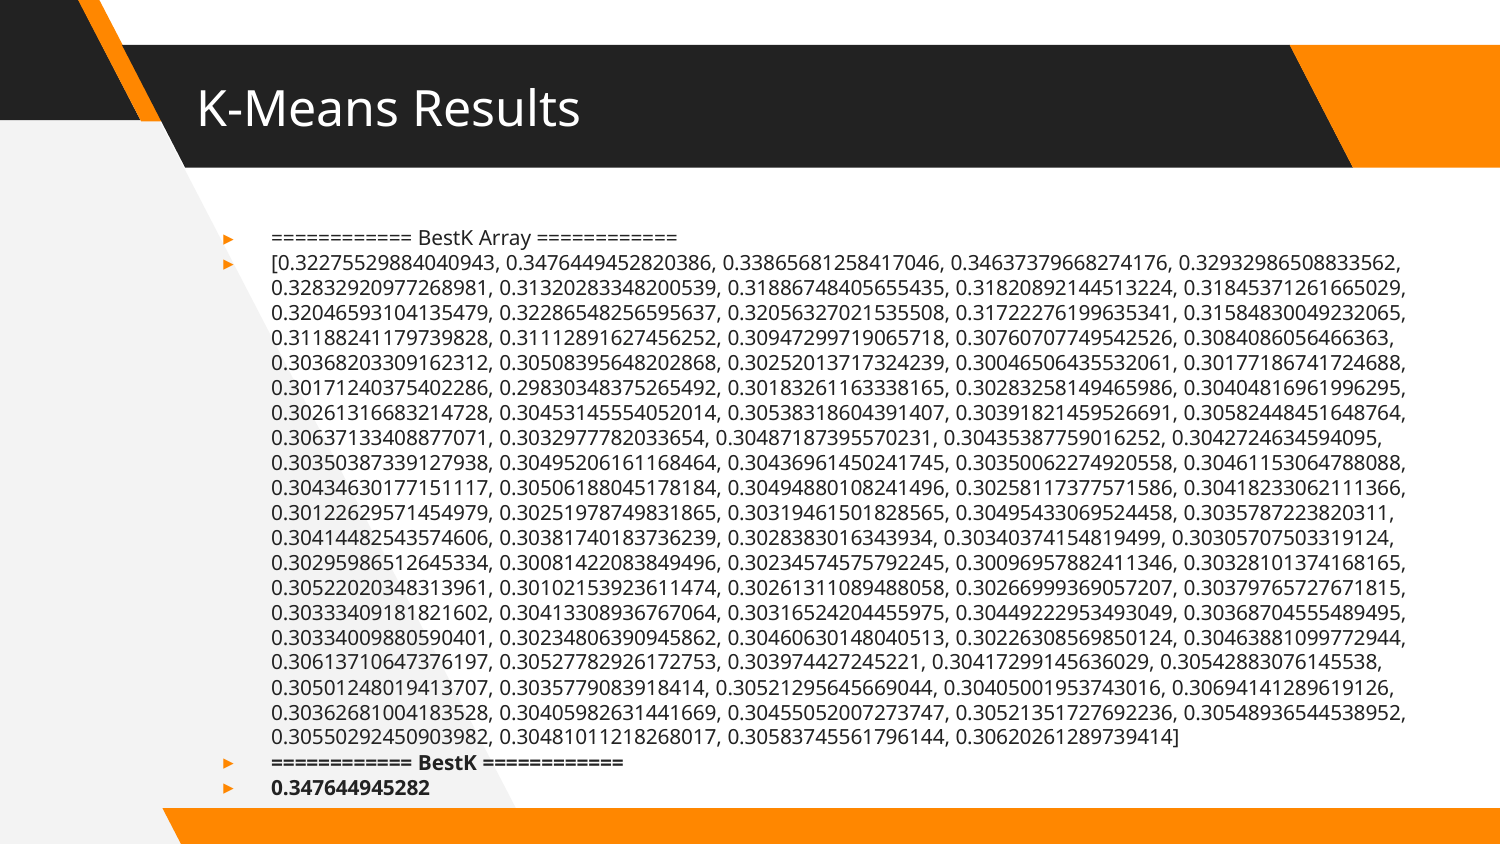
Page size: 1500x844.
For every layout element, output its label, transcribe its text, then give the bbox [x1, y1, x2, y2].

title K-Means Results [181, 45, 1285, 169]
list ============ BestK Array ============ [0.32275529884040943, 0.3476449452820386, 0.33865681258417046, 0.34637379668274176, 0.32932986508833562, 0.32832920977268981, 0.31320283348200539, 0.31886748405655435, 0.31820892144513224, 0.31845371261665029, 0.32046593104135479, 0.32286548256595637, 0.32056327021535508, 0.31722276199635341, 0.31584830049232065, 0.31188241179739828, 0.31112891627456252, 0.30947299719065718, 0.30760707749542526, 0.3084086056466363, 0.30368203309162312, 0.30508395648202868, 0.30252013717324239, 0.30046506435532061, 0.30177186741724688, 0.30171240375402286, 0.29830348375265492, 0.30183261163338165, 0.30283258149465986, 0.30404816961996295, 0.30261316683214728, 0.30453145554052014, 0.30538318604391407, 0.30391821459526691, 0.30582448451648764, 0.30637133408877071, 0.3032977782033654, 0.30487187395570231, 0.30435387759016252, 0.3042724634594095, 0.30350387339127938, 0.30495206161168464, 0.30436961450241745, 0.30350062274920558, 0.30461153064788088, 0.30434630177151117, 0.30506188045178184, 0.30494880108241496, 0.30258117377571586, 0.30418233062111366, 0.30122629571454979, 0.30251978749831865, 0.30319461501828565, 0.30495433069524458, 0.3035787223820311, 0.30414482543574606, 0.30381740183736239, 0.3028383016343934, 0.30340374154819499, 0.30305707503319124, 0.30295986512645334, 0.30081422083849496, 0.30234574575792245, 0.30096957882411346, 0.30328101374168165, 0.30522020348313961, 0.30102153923611474, 0.30261311089488058, 0.30266999369057207, 0.30379765727671815, 0.30333409181821602, 0.30413308936767064, 0.30316524204455975, 0.30449222953493049, 0.30368704555489495, 0.30334009880590401, 0.30234806390945862, 0.30460630148040513, 0.30226308569850124, 0.30463881099772944, 0.30613710647376197, 0.30527782926172753, 0.303974427245221, 0.30417299145636029, 0.30542883076145538, 0.30501248019413707, 0.3035779083918414, 0.30521295645669044, 0.30405001953743016, 0.30694141289619126, 0.30362681004183528, 0.30405982631441669, 0.30455052007273747, 0.30521351727692236, 0.30548936544538952, 0.30550292450903982, 0.30481011218268017, 0.30583745561796144, 0.30620261289739414] ============ BestK ============ 0.347644945282 [181, 209, 1425, 808]
